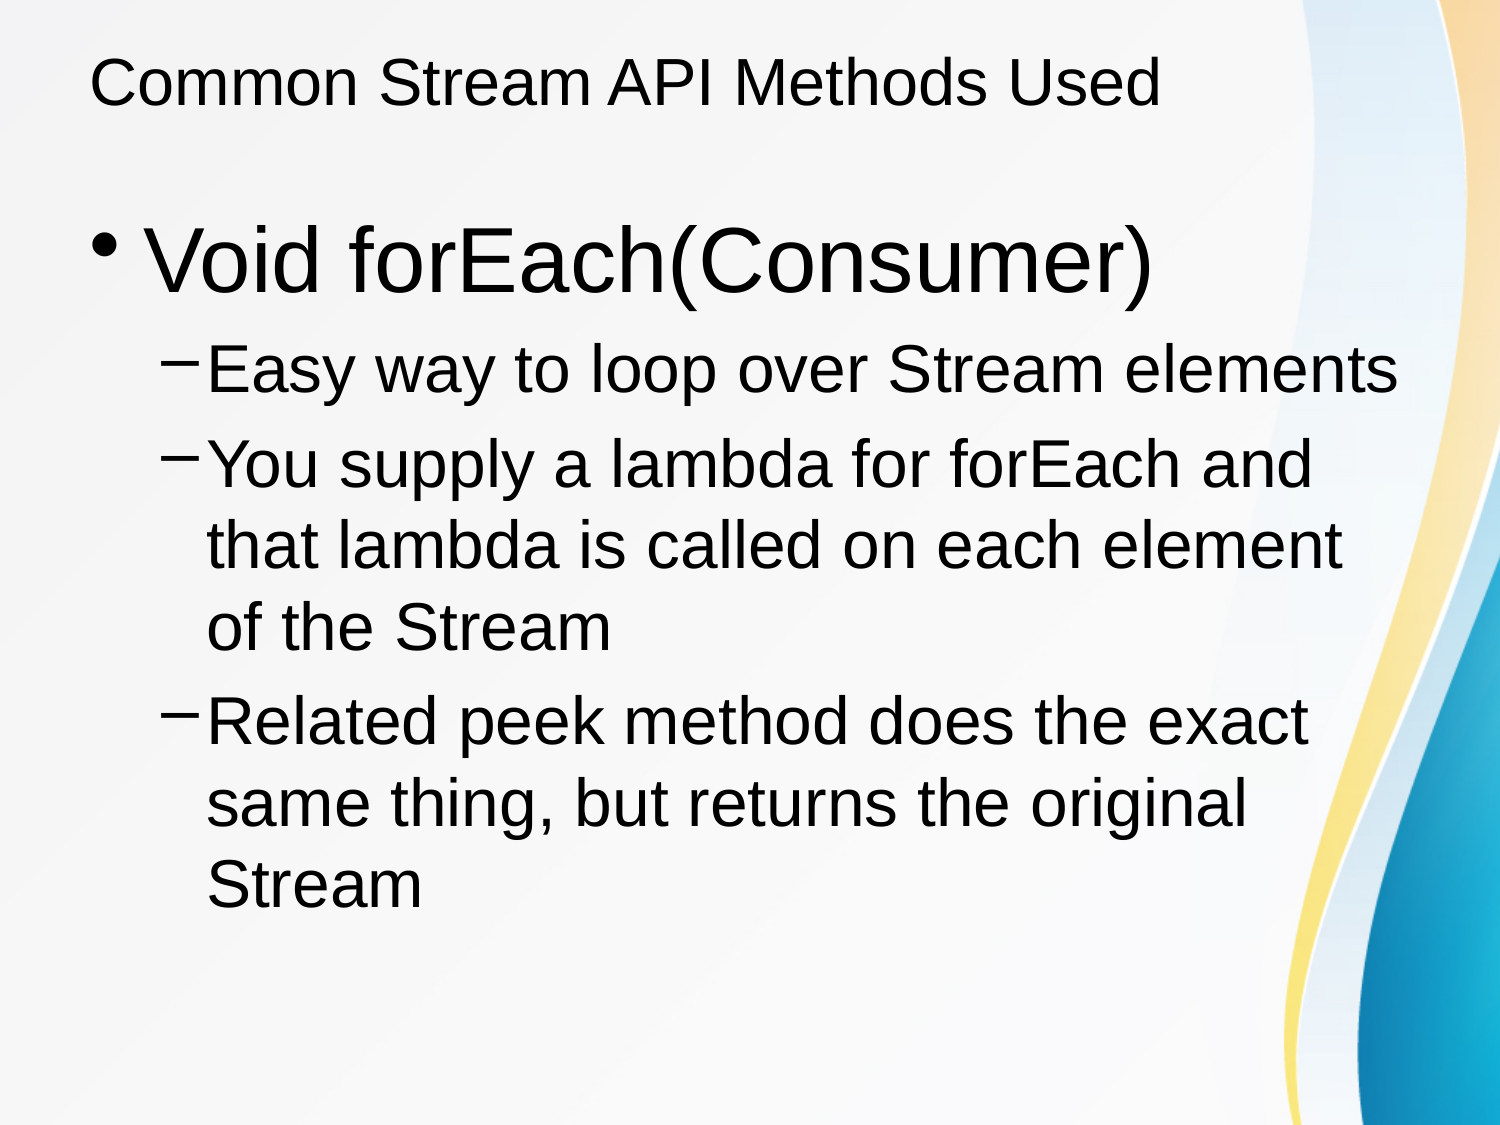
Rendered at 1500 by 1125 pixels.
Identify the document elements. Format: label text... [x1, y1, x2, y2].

picture [0, 0, 1500, 1125]
title Common Stream API Methods Used [74, 30, 1426, 127]
list Void forEach(Consumer) Easy way to loop over Stream elements You supply a lambda for forEach and that lambda is called on each element of the Stream Related peek method does the exact same thing, but returns the original Stream [74, 192, 1426, 1006]
